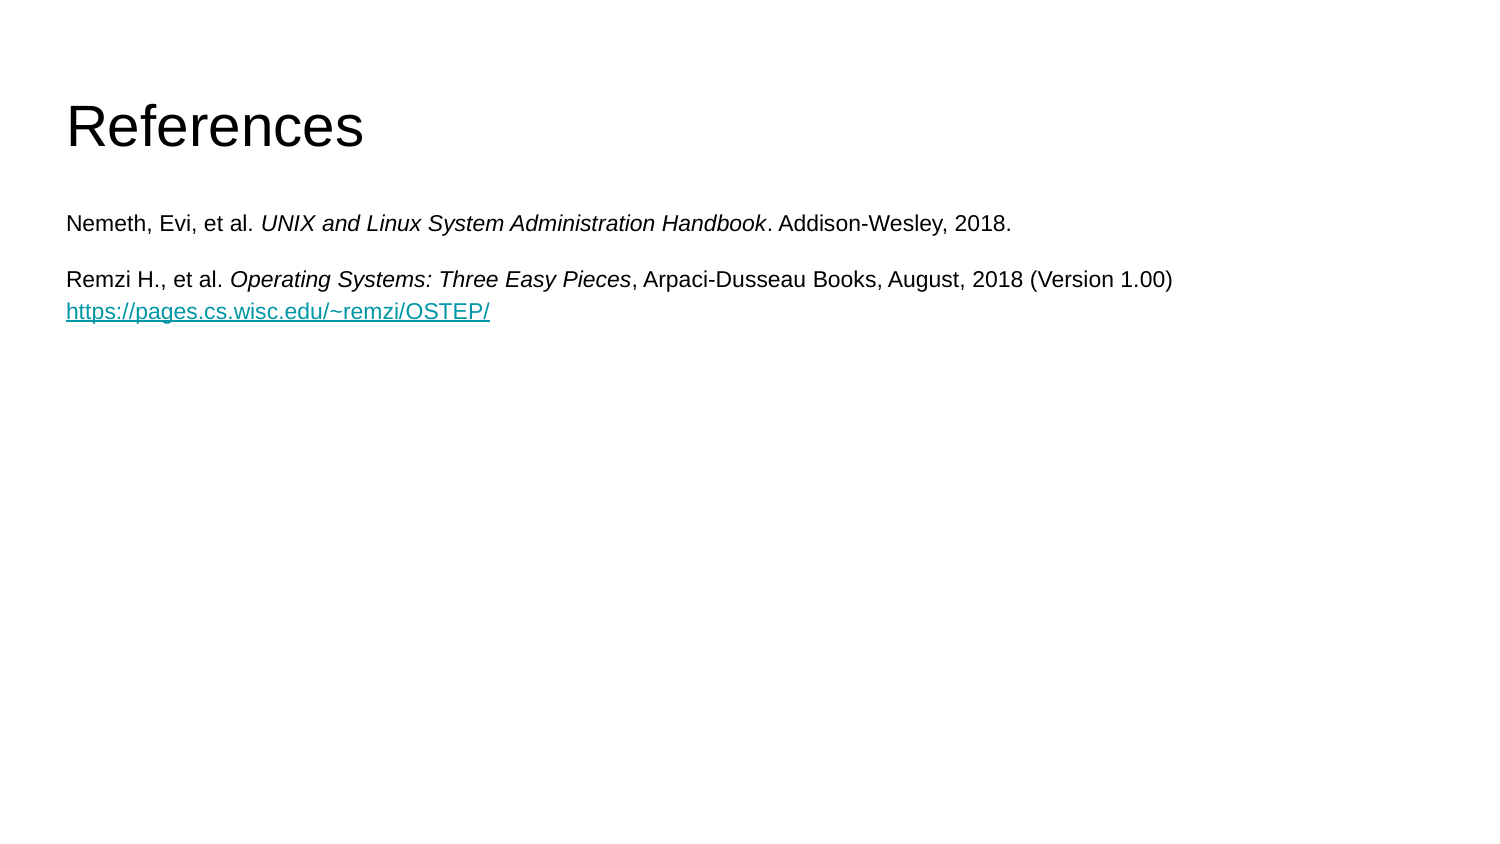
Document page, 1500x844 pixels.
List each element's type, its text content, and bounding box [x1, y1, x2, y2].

list Nemeth, Evi, et al. UNIX and Linux System Administration Handbook. Addison-Wesley, 2018. Remzi H., et al. Operating Systems: Three Easy Pieces, Arpaci-Dusseau Books, August, 2018 (Version 1.00) https://pages.cs.wisc.edu/~remzi/OSTEP/ [51, 189, 1449, 750]
title References [51, 72, 1449, 167]
